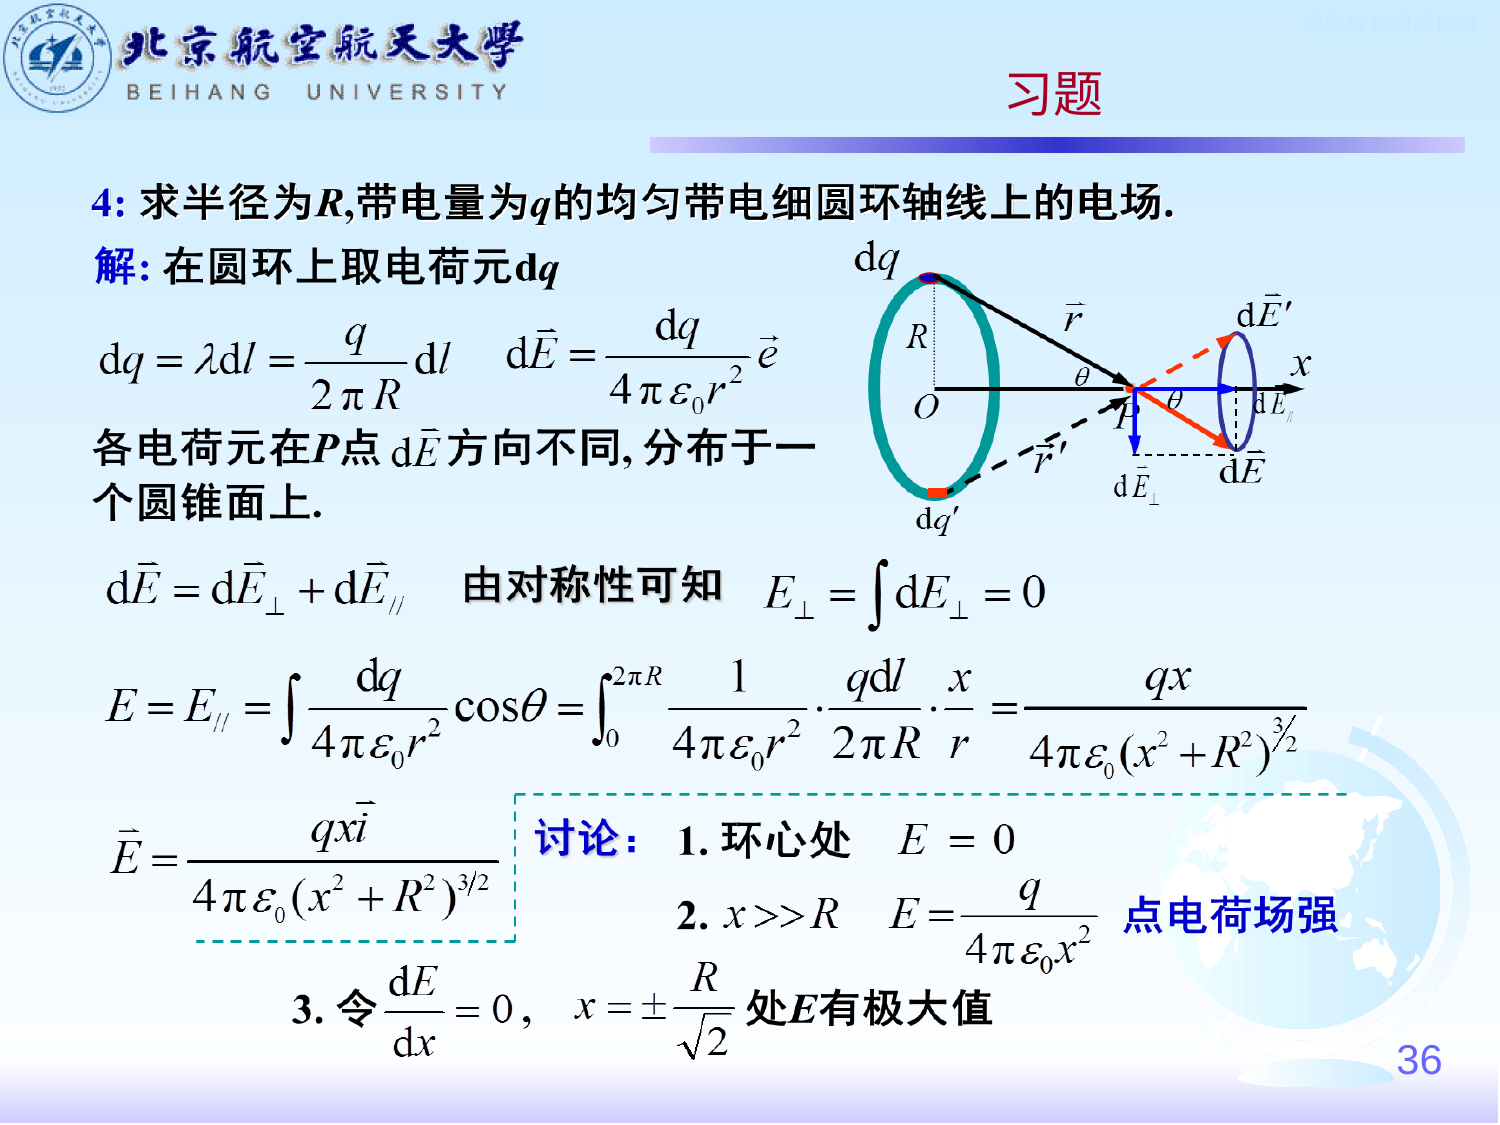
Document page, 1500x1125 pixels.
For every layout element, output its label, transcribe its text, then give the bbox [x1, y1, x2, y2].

picture [64, 160, 1365, 1069]
slide_number 36 [1145, 1024, 1459, 1101]
text_box 习题 [625, 47, 1483, 138]
picture [0, 0, 543, 117]
